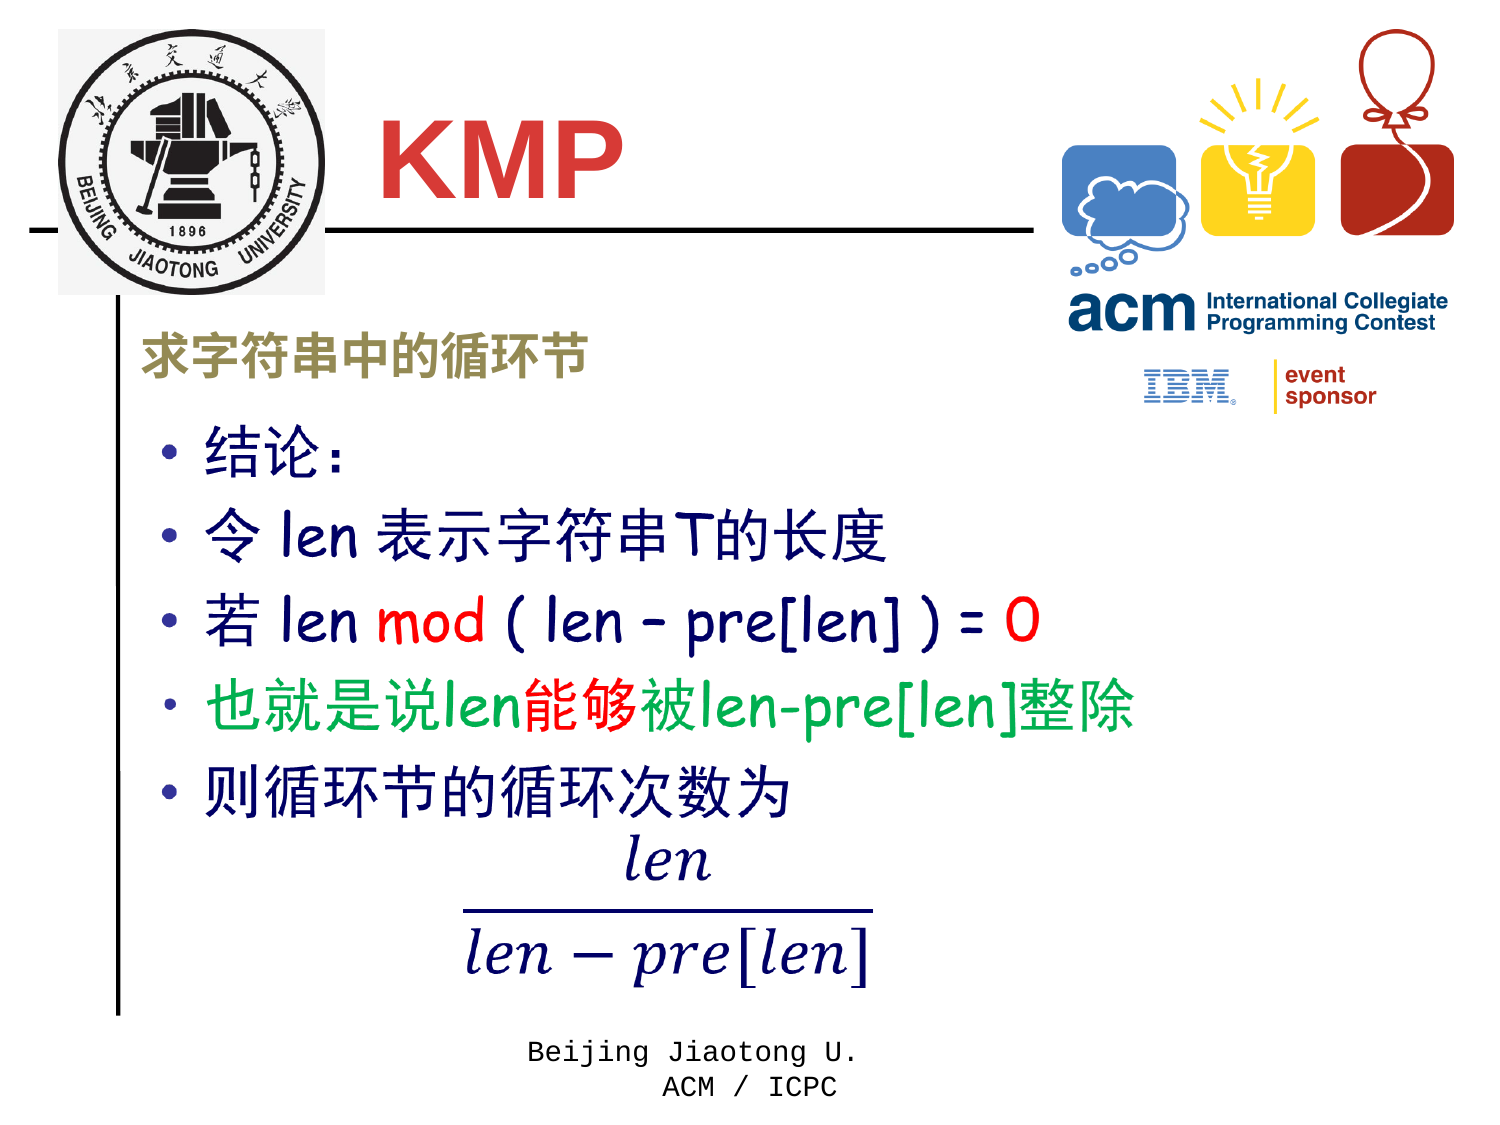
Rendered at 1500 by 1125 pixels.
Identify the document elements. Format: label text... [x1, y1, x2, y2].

picture [147, 29, 1454, 1022]
text_box KMP [361, 78, 642, 229]
title 求字符串中的循环节 [140, 302, 991, 407]
picture [58, 29, 325, 295]
